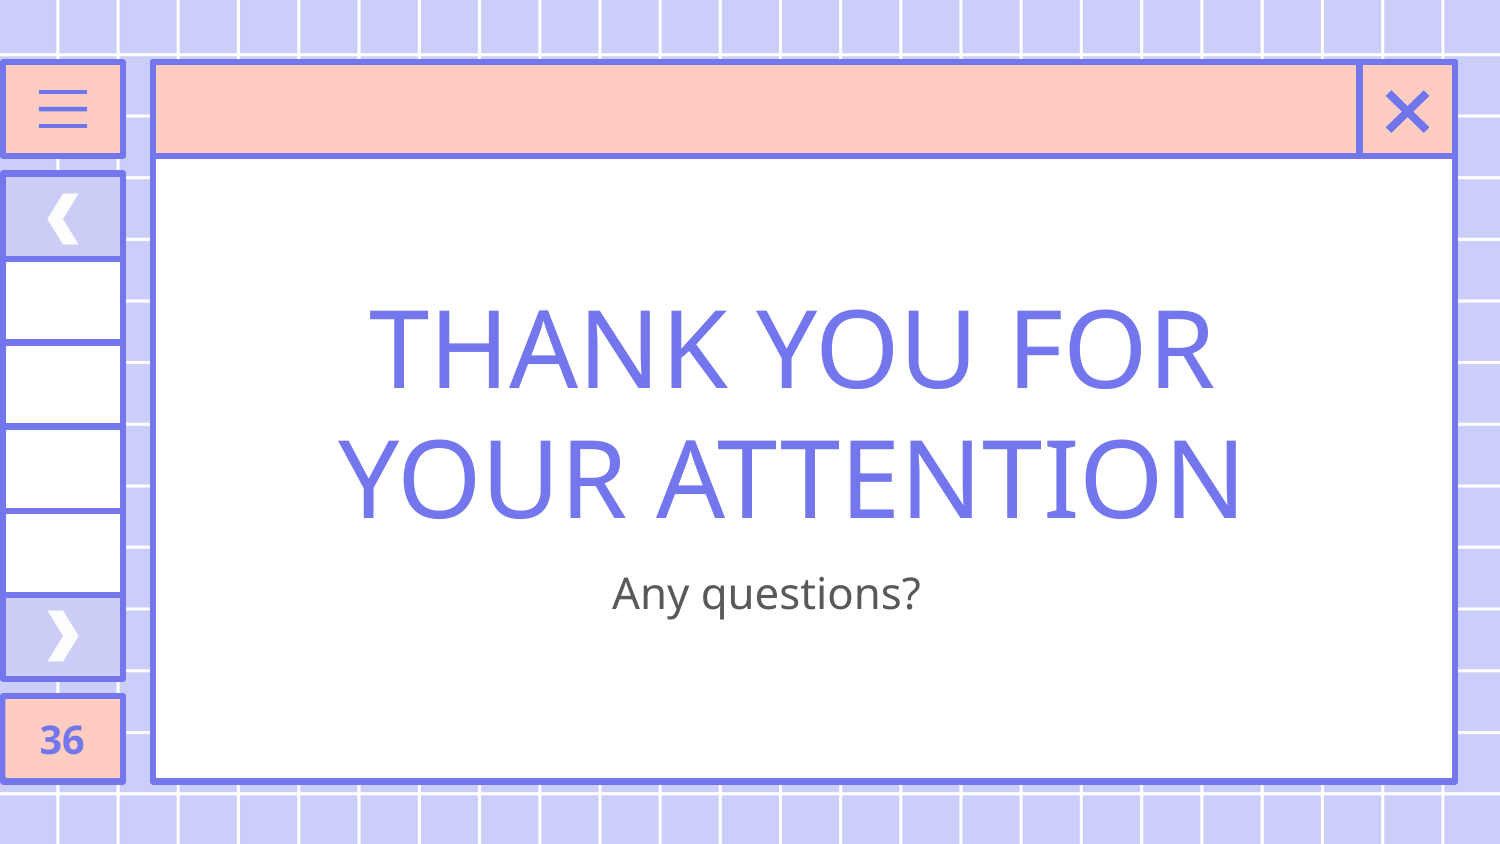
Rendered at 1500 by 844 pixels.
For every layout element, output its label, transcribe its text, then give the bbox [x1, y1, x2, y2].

text_box THANK YOU FOR YOUR ATTENTION [259, 268, 1326, 552]
text_box Any questions? [506, 566, 1027, 618]
picture [38, 90, 88, 129]
picture [38, 193, 88, 245]
picture [37, 713, 88, 765]
picture [0, 0, 1500, 844]
text_box 36 [5, 699, 119, 778]
picture [38, 610, 88, 662]
